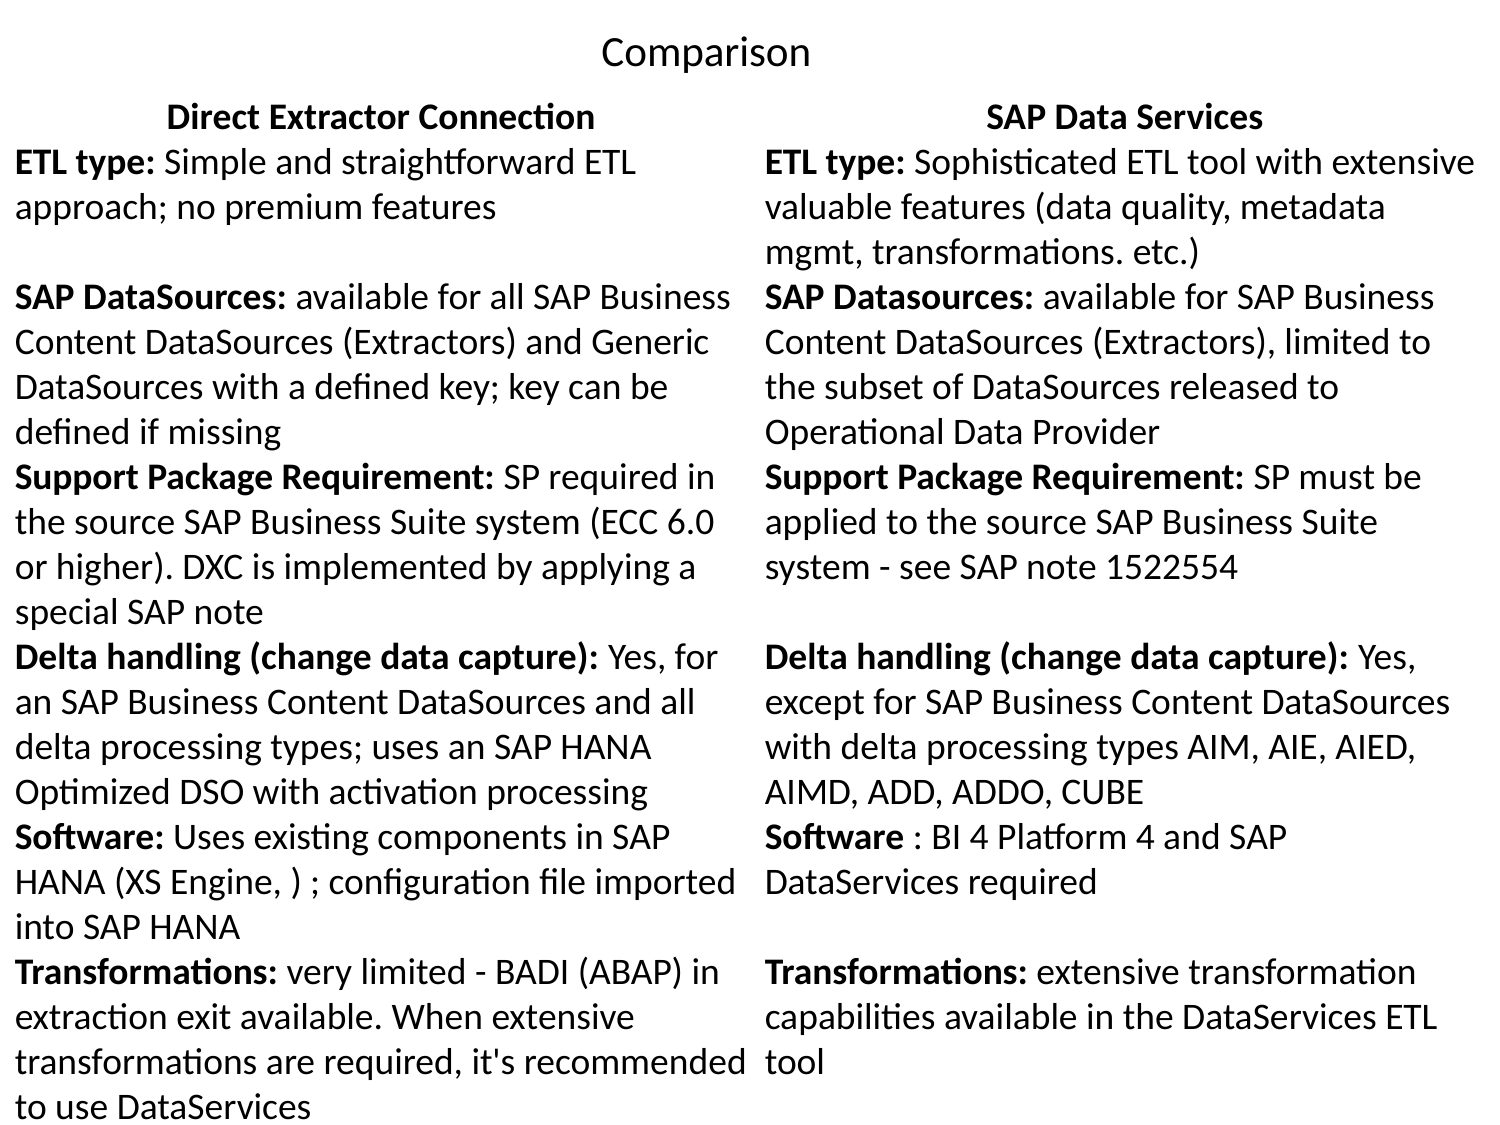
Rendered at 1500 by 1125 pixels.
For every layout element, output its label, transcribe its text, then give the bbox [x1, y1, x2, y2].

text_box SAP Data Services ETL type: Sophisticated ETL tool with extensive valuable features (data quality, metadata mgmt, transformations. etc.) SAP Datasources: available for SAP Business Content DataSources (Extractors), limited to the subset of DataSources released to Operational Data Provider Support Package Requirement: SP must be applied to the source SAP Business Suite system - see SAP note 1522554 Delta handling (change data capture): Yes, except for SAP Business Content DataSources with delta processing types AIM, AIE, AIED, AIMD, ADD, ADDO, CUBE Software : BI 4 Platform 4 and SAP DataServices required Transformations: extensive transformation capabilities available in the DataServices ETL tool [749, 84, 1500, 1090]
title Comparison [75, 15, 1338, 84]
text_box Direct Extractor Connection ETL type: Simple and straightforward ETL approach; no premium features SAP DataSources: available for all SAP Business Content DataSources (Extractors) and Generic DataSources with a defined key; key can be defined if missing Support Package Requirement: SP required in the source SAP Business Suite system (ECC 6.0 or higher). DXC is implemented by applying a special SAP note Delta handling (change data capture): Yes, for an SAP Business Content DataSources and all delta processing types; uses an SAP HANA Optimized DSO with activation processing Software: Uses existing components in SAP HANA (XS Engine, ) ; configuration file imported into SAP HANA Transformations: very limited - BADI (ABAP) in extraction exit available. When extensive transformations are required, it's recommended to use DataServices [0, 84, 763, 1125]
